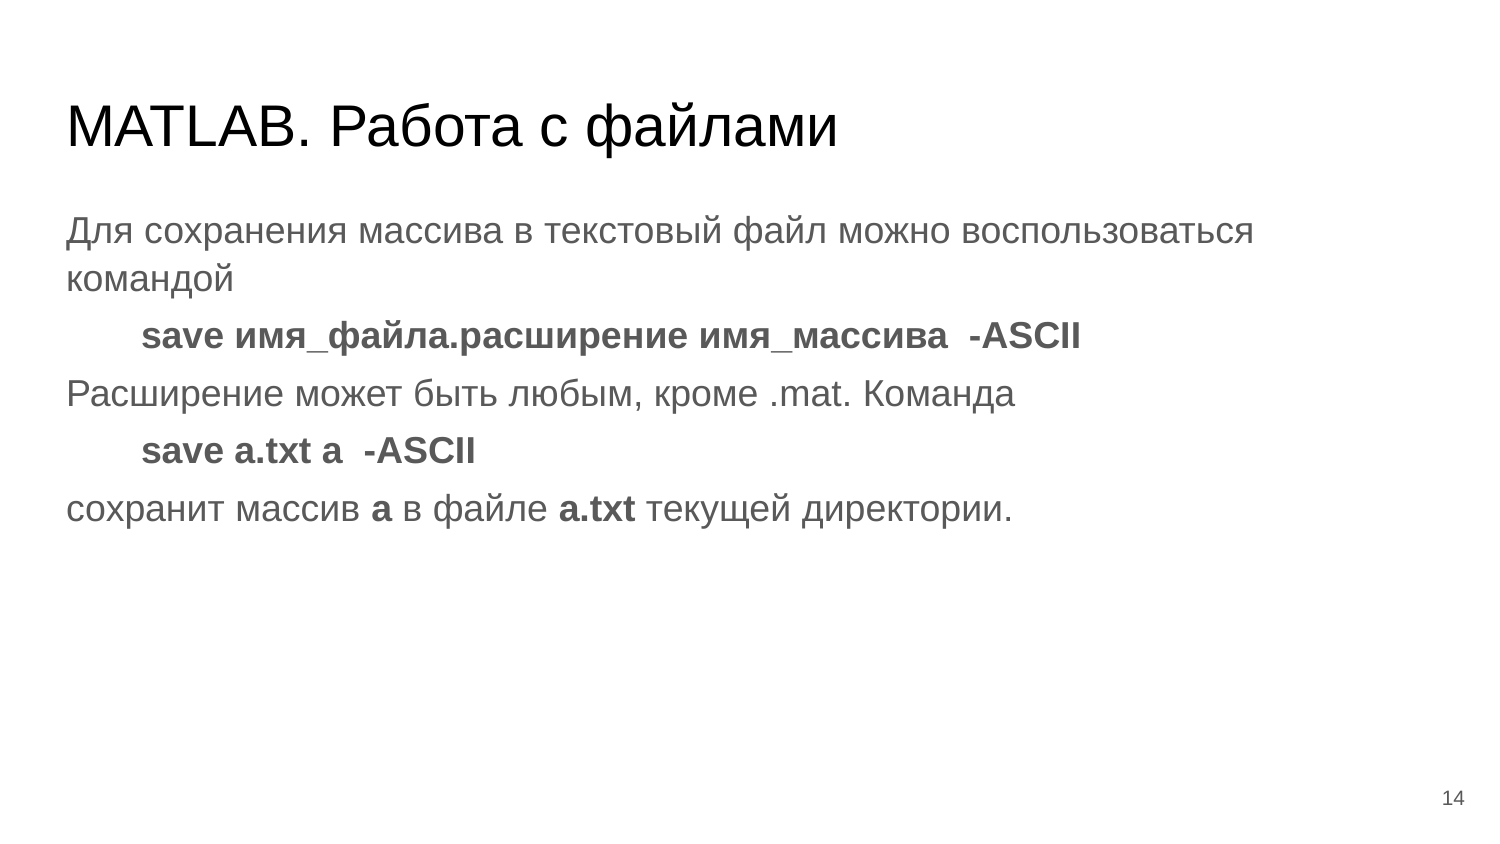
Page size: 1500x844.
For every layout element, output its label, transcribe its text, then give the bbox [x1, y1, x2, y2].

list Для сохранения массива в текстовый файл можно воспользоваться командой save имя_файла.расширение имя_массива -ASCII Расширение может быть любым, кроме .mat. Команда save a.txt a -ASCII сохранит массив а в файле a.txt текущей директории. [51, 189, 1449, 750]
title MATLAB. Работа с файлами [51, 72, 1449, 167]
slide_number ‹#› [1389, 764, 1480, 830]
